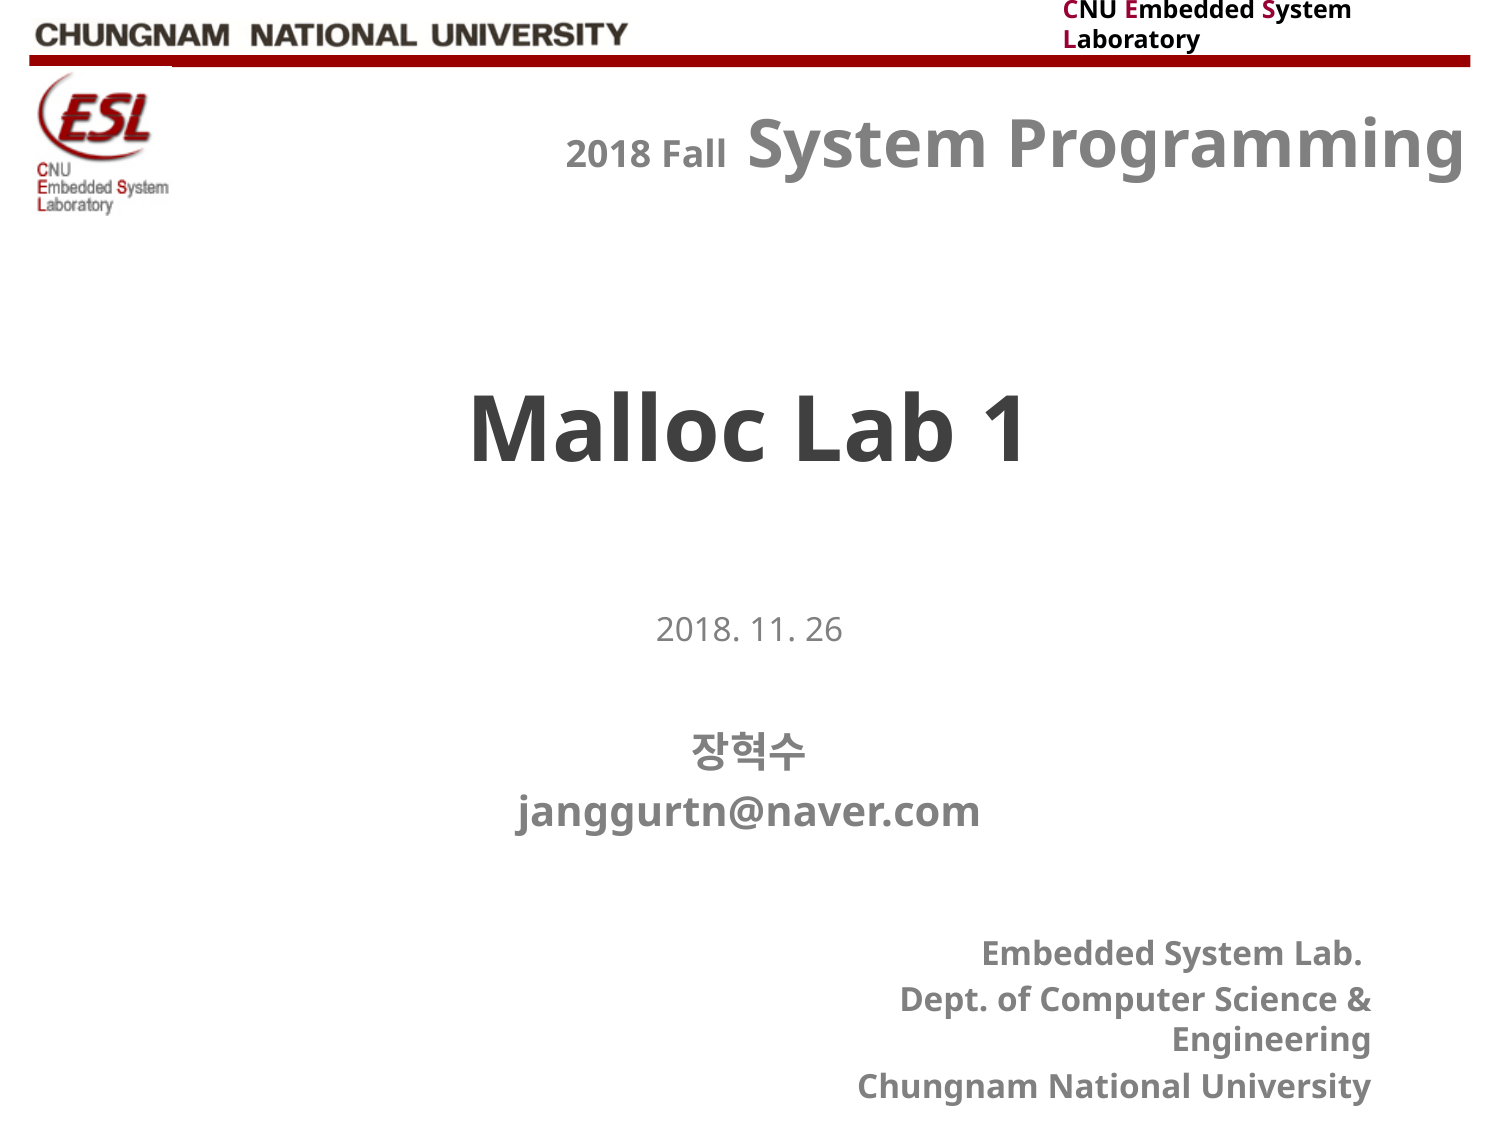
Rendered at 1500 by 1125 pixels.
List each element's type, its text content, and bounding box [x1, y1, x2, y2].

picture [31, 18, 634, 52]
title Malloc Lab 1 [112, 287, 1388, 563]
picture [22, 66, 172, 216]
list 장혁수 janggurtn@naver.com [169, 718, 1331, 846]
subtitle 2018. 11. 26 [224, 600, 1275, 657]
